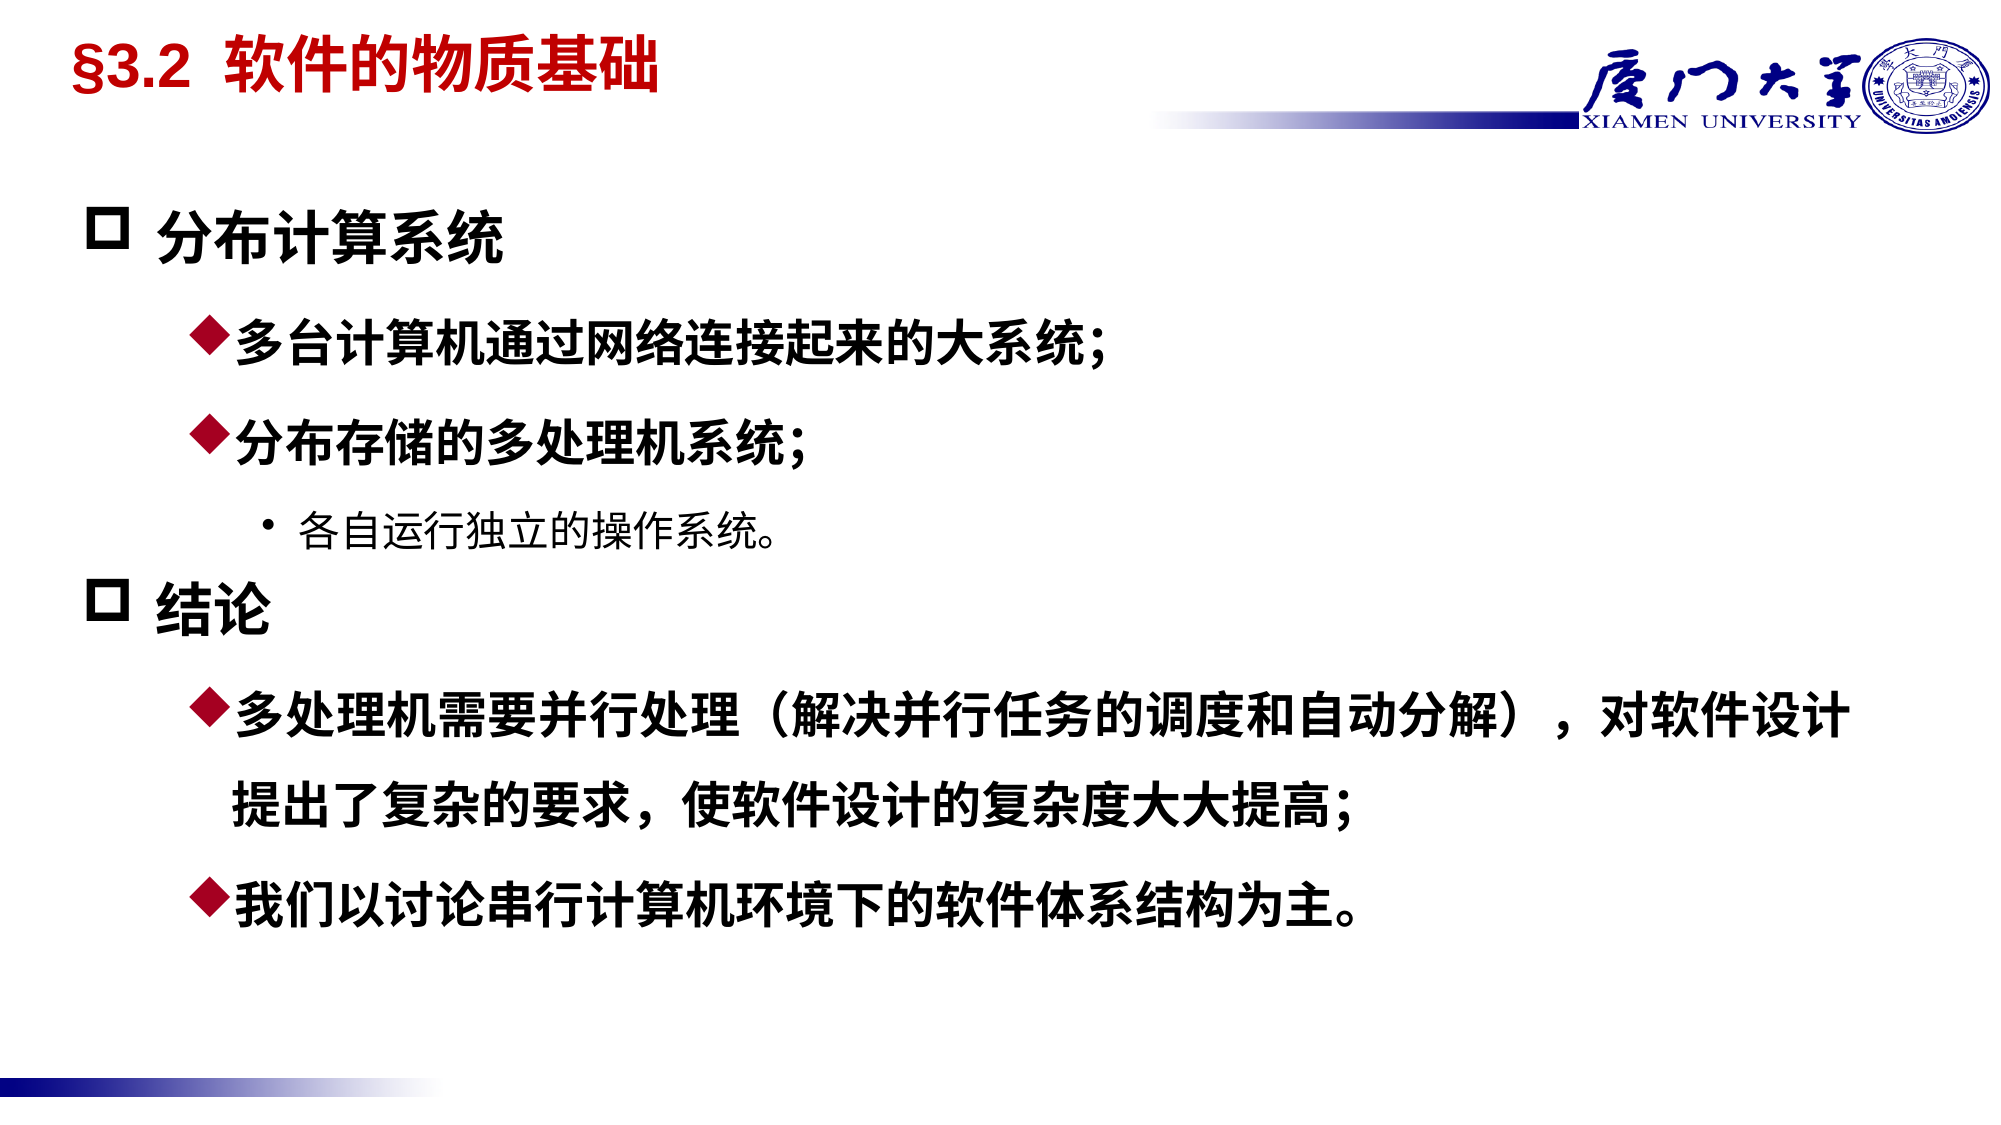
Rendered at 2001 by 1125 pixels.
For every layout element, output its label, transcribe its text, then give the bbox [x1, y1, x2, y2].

title §3.2 软件的物质基础 [0, 18, 1321, 159]
picture [0, 1078, 676, 1097]
picture [1862, 38, 1990, 134]
picture [1582, 49, 1861, 128]
list 分布计算系统 多台计算机通过网络连接起来的大系统； 分布存储的多处理机系统； 各自运行独立的操作系统。 结论 多处理机需要并行处理（解决并行任务的调度和自动分解），对软件设计提出了复杂的要求，使软件设计的复杂度大大提高； 我们以讨论串行计算机环境下的软件体系结构为主。 [66, 158, 1867, 990]
picture [1326, 111, 1579, 129]
